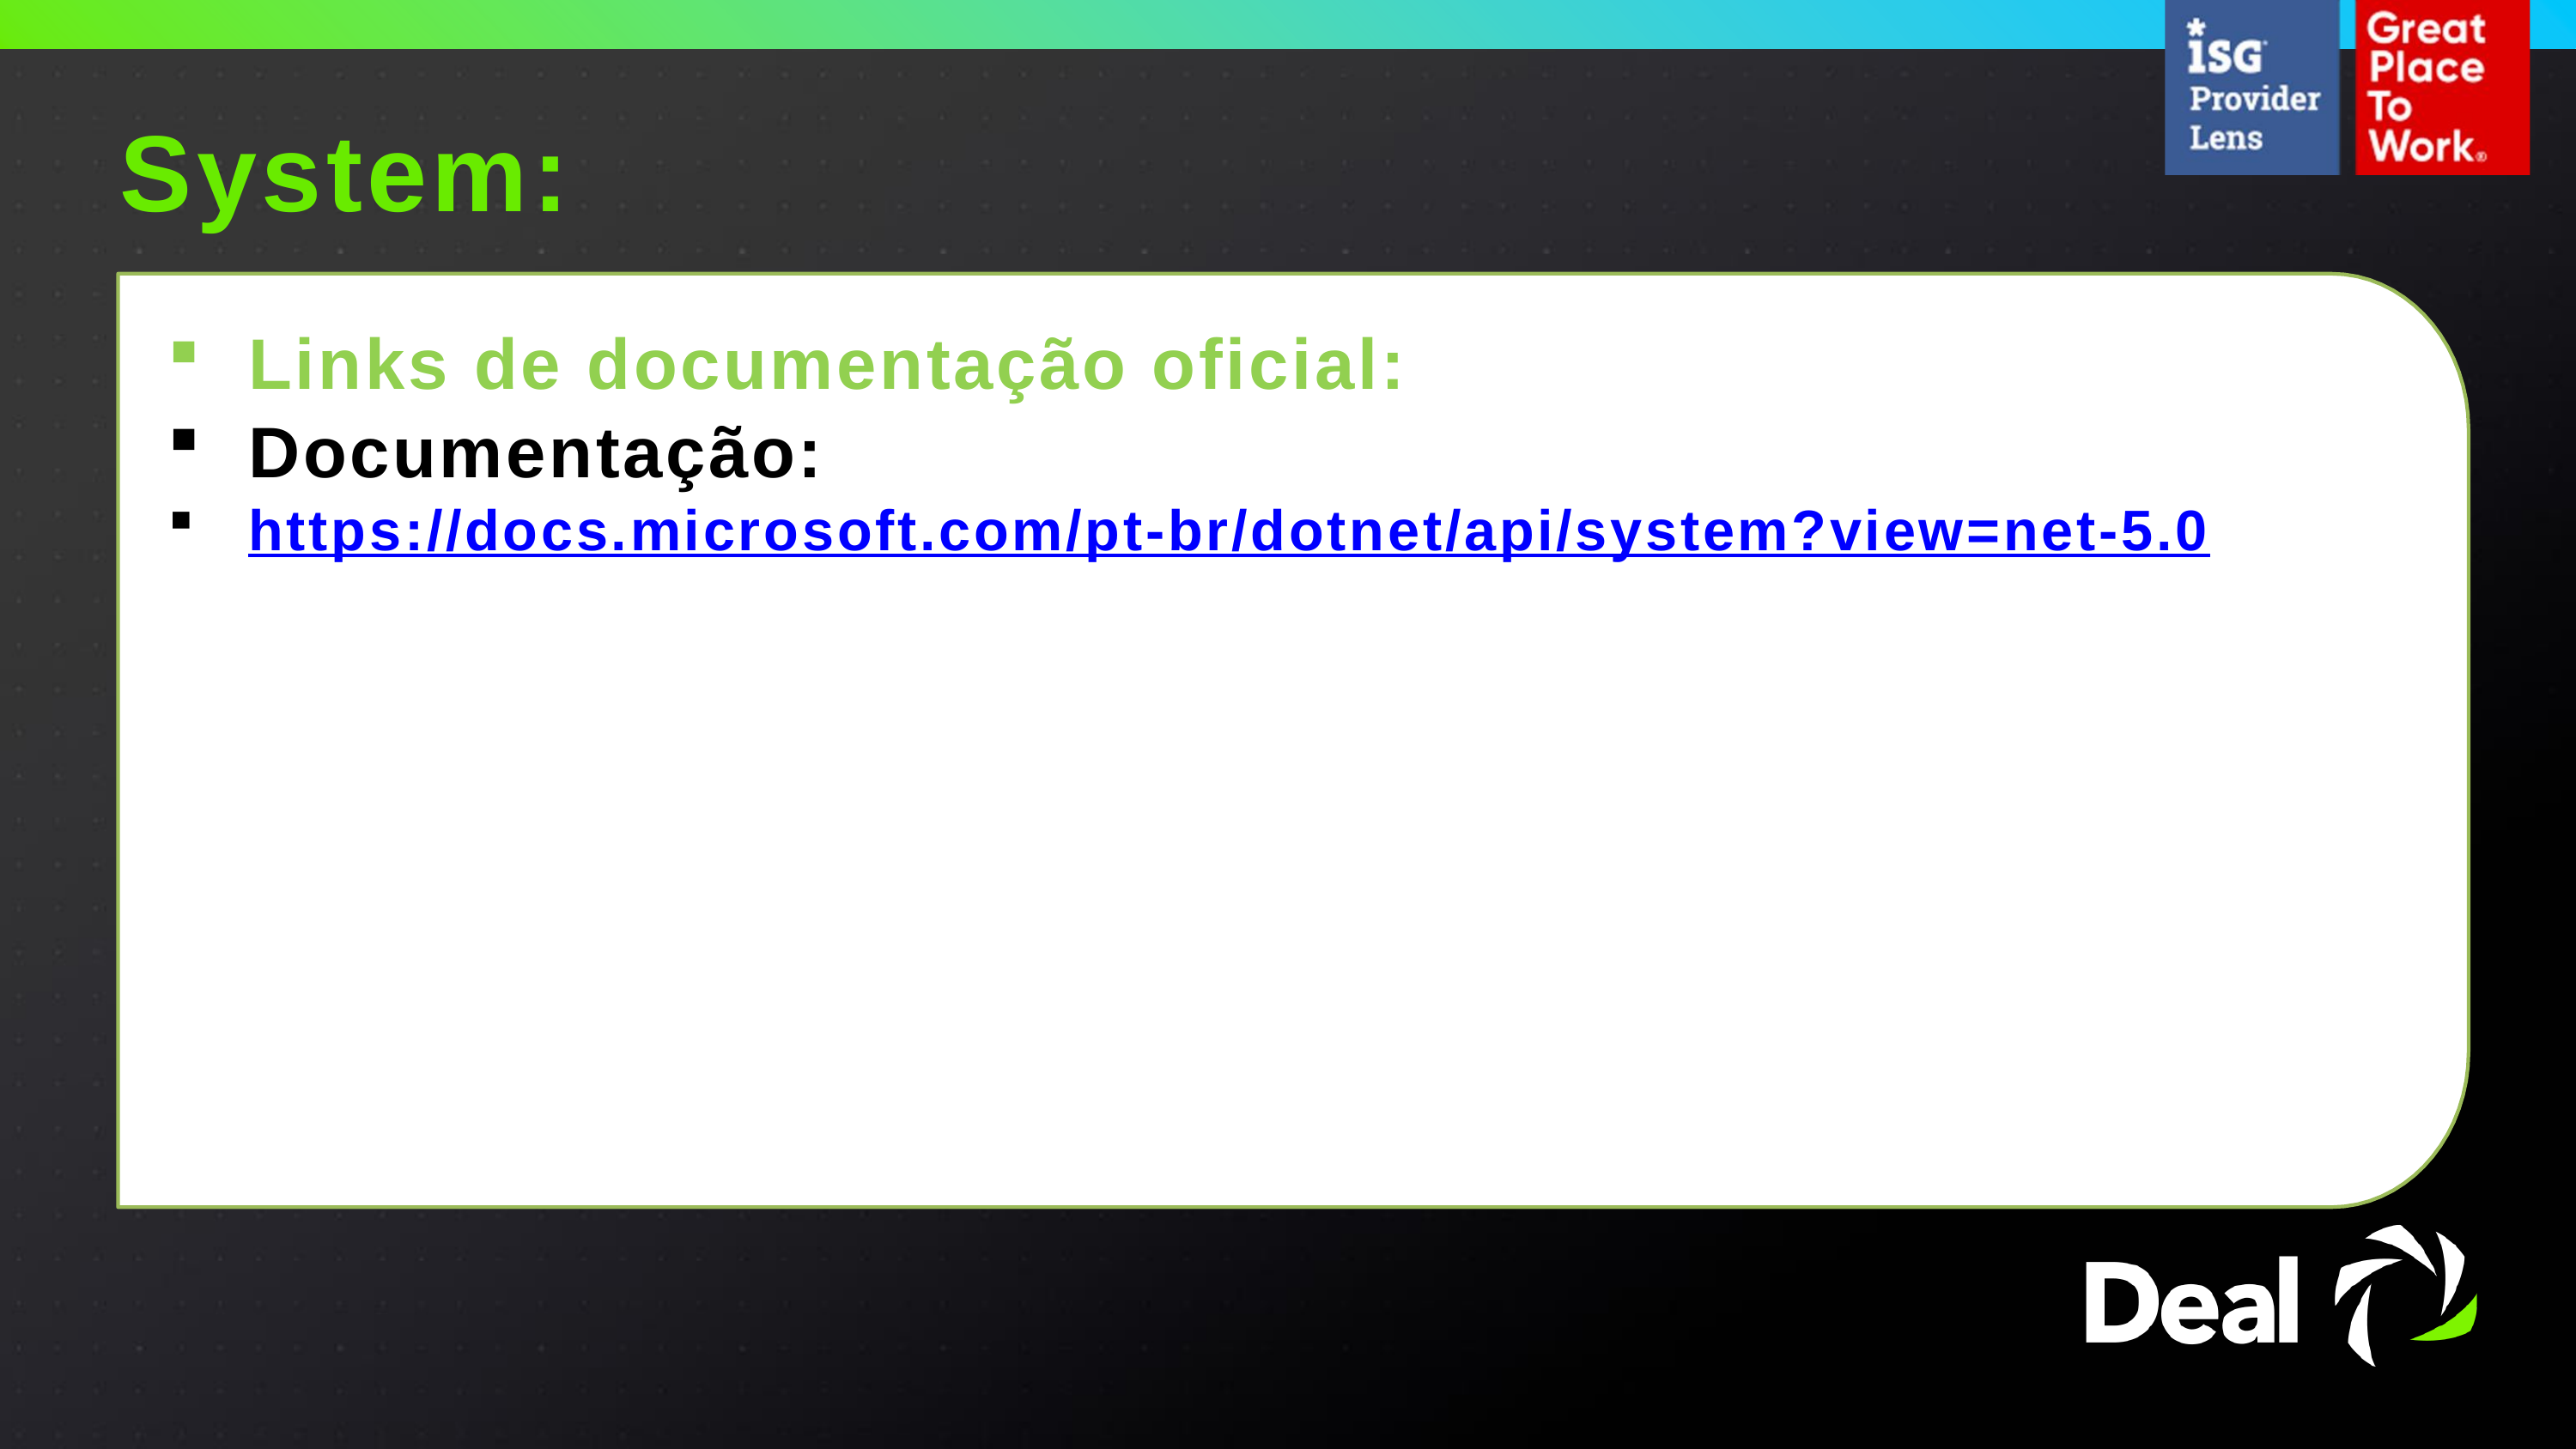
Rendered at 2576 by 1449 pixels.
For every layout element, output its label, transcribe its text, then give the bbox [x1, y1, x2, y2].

text_box System: [118, 101, 2050, 233]
picture [0, 0, 2576, 1449]
text_box Links de documentação oficial: Documentação: https://docs.microsoft.com/pt-br/dotnet/api/system?view=net-5.0 [166, 316, 2358, 562]
text_box [116, 271, 2471, 1210]
